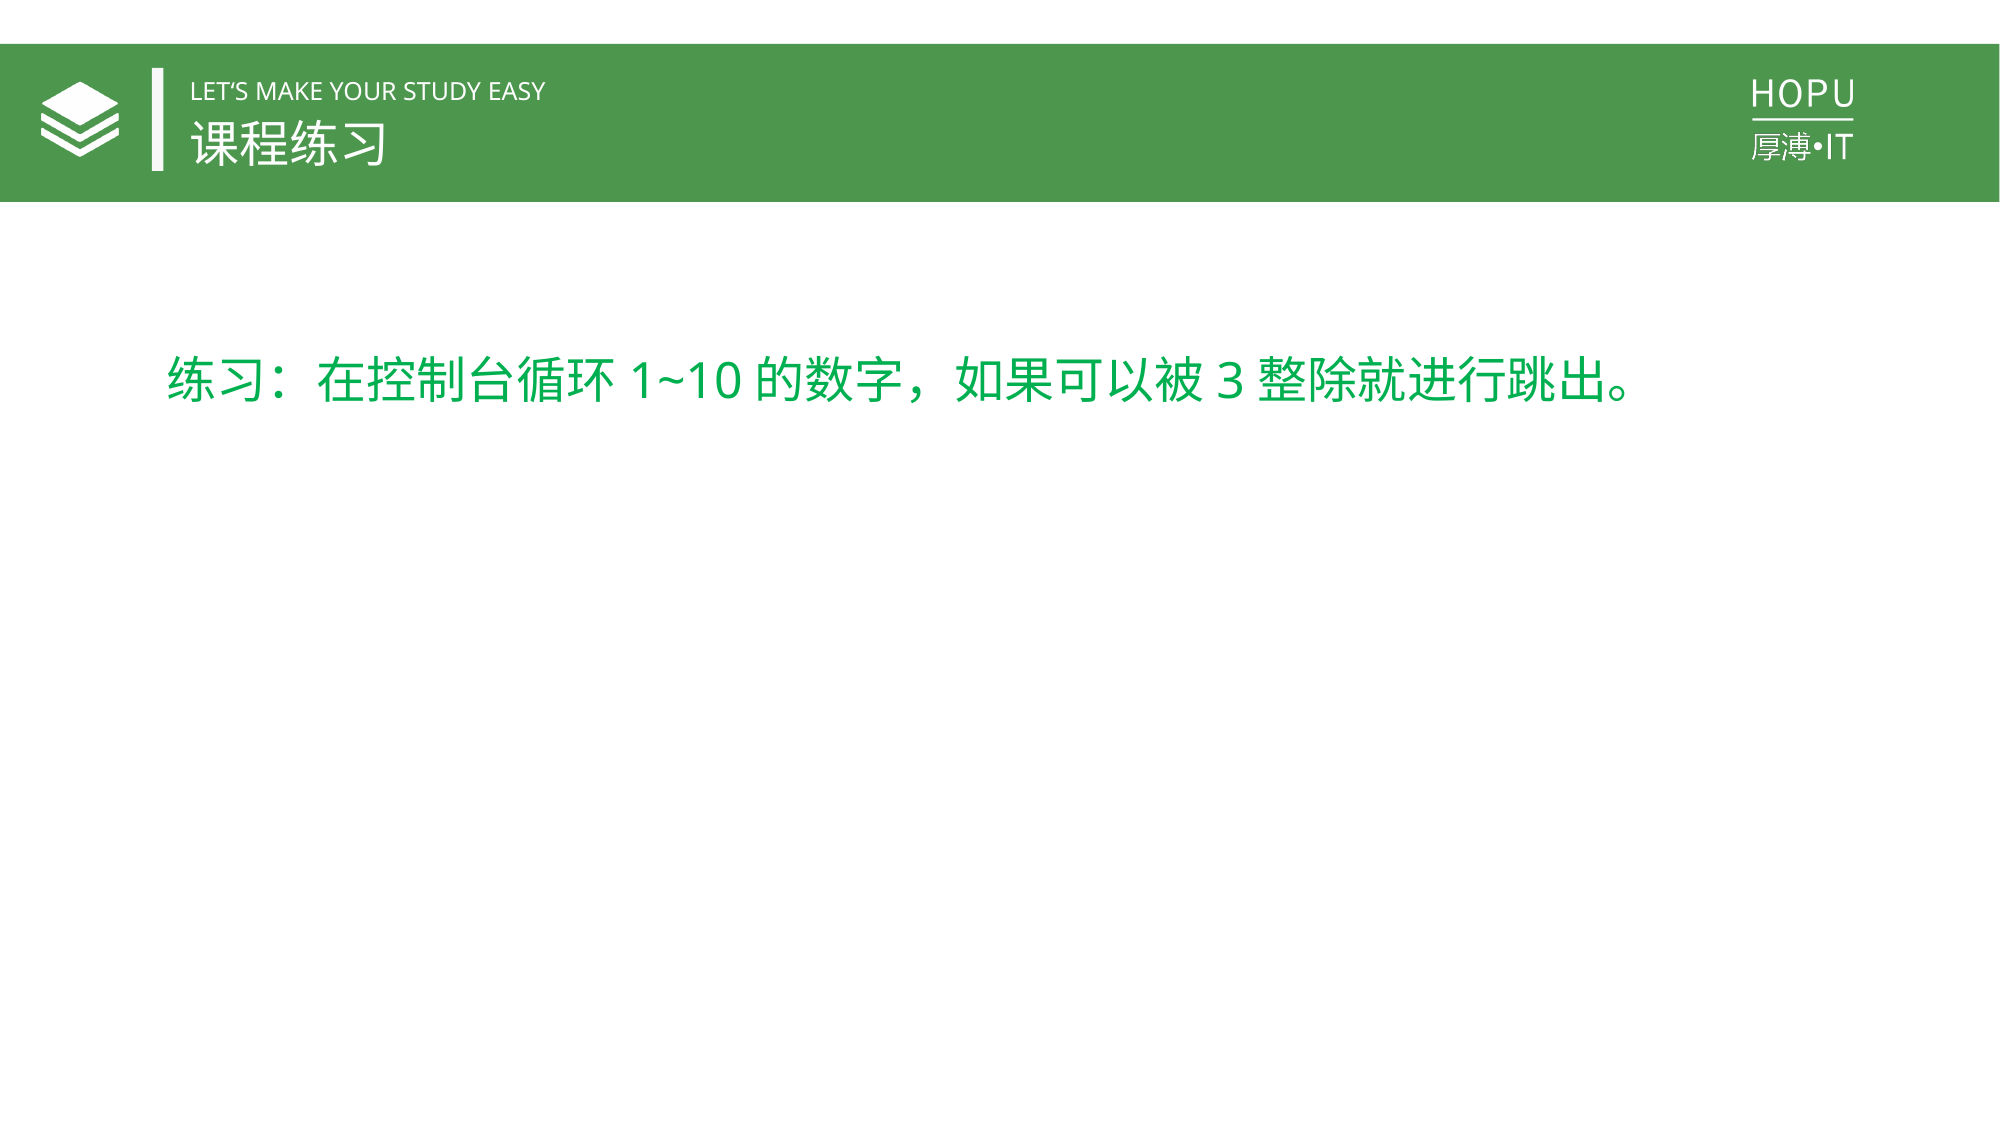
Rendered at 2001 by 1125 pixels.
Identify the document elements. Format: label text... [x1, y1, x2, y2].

text_box [352, 43, 2000, 203]
text_box 练习：在控制台循环1~10的数字，如果可以被3整除就进行跳出。 [151, 310, 1928, 416]
text_box LET‘S MAKE YOUR STUDY EASY [352, 67, 893, 113]
picture [1750, 67, 1855, 173]
text_box 课程练习 [352, 117, 1326, 180]
picture [0, 0, 352, 272]
